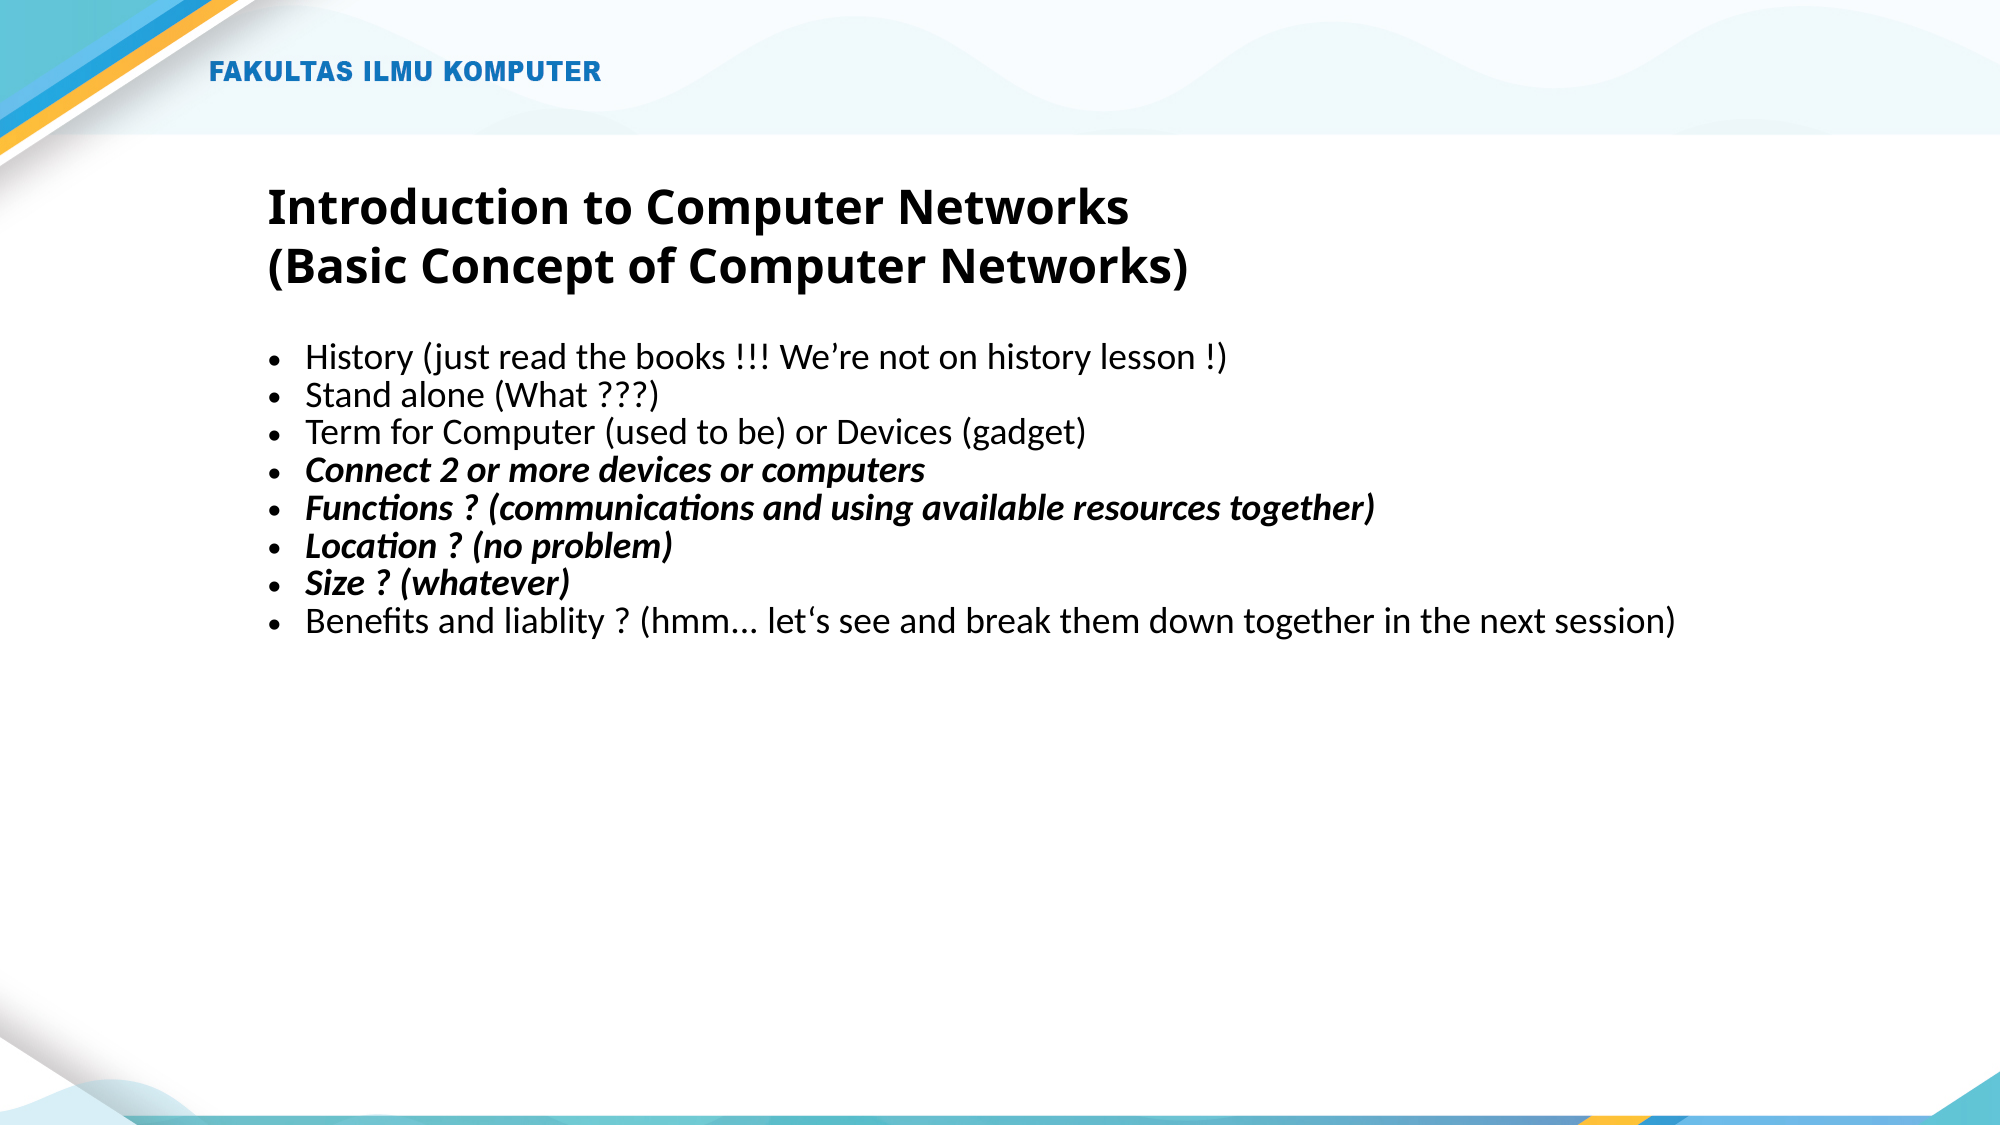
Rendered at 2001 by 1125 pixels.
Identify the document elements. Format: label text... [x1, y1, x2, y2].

picture [0, 0, 2000, 1125]
list History (just read the books !!! We’re not on history lesson !) Stand alone (What ???) Term for Computer (used to be) or Devices (gadget) Connect 2 or more devices or computers Functions ? (communications and using available resources together) Location ? (no problem) Size ? (whatever) Benefits and liablity ? (hmm... let‘s see and break them down together in the next session) [252, 333, 1852, 822]
title Introduction to Computer Networks (Basic Concept of Computer Networks) [252, 170, 1852, 303]
